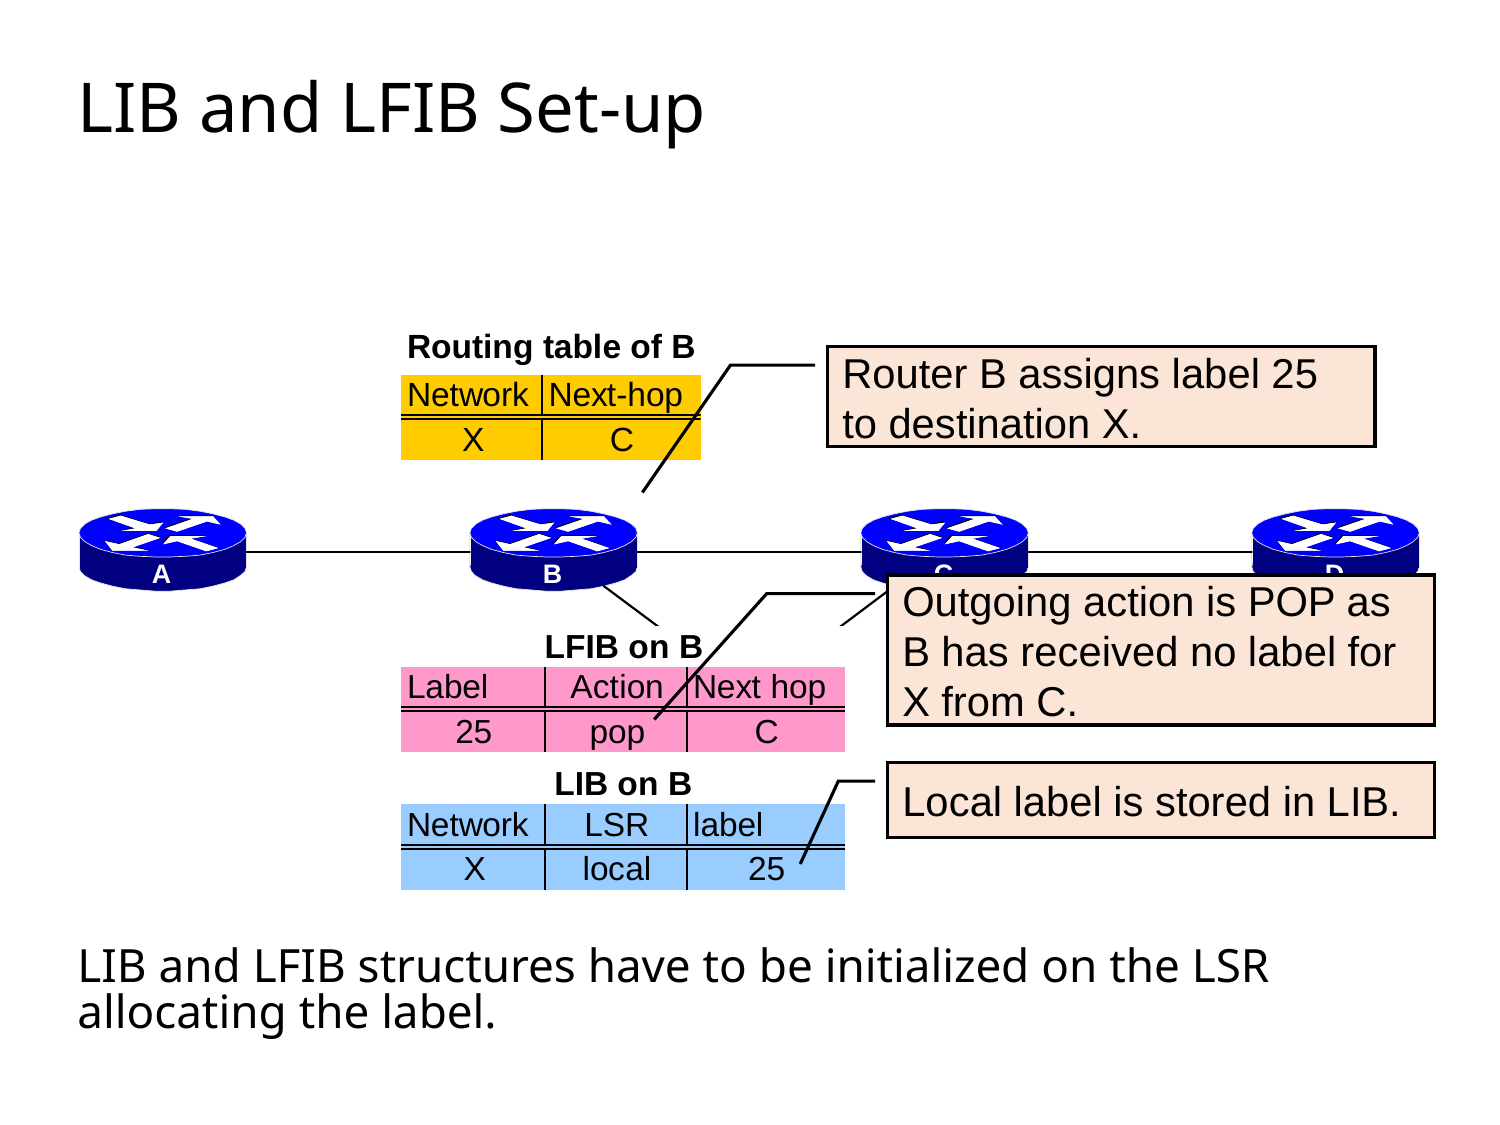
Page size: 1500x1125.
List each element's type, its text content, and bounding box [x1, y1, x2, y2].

title LIB and LFIB Set-up [62, 41, 1313, 180]
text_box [399, 574, 1435, 753]
list LIB and LFIB structures have to be initialized on the LSR allocating the label. [62, 937, 1412, 1049]
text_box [399, 762, 1435, 891]
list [74, 504, 1424, 738]
picture [399, 324, 701, 461]
text_box Router B assigns label 25 to destination X. [827, 346, 1375, 447]
